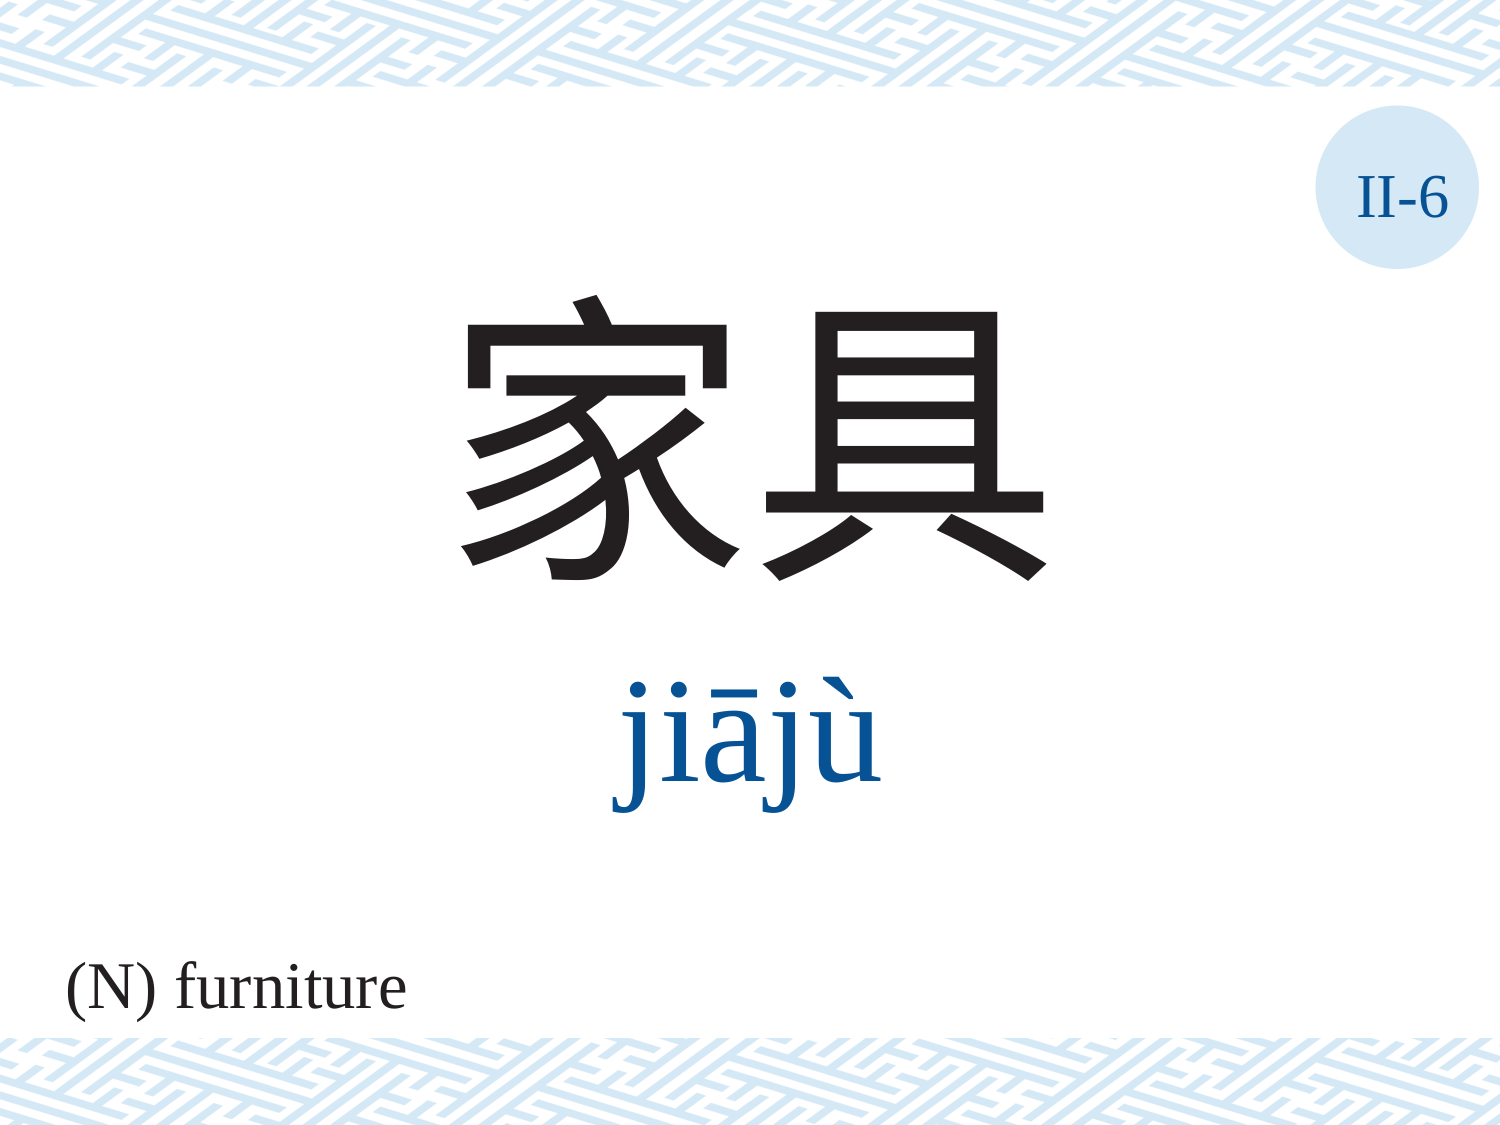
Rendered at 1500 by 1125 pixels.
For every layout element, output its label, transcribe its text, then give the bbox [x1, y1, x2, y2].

text_box (N) furniture [62, 942, 410, 1023]
picture [0, 0, 1500, 1125]
text_box II-6 家具 jiājù [439, 154, 1451, 812]
